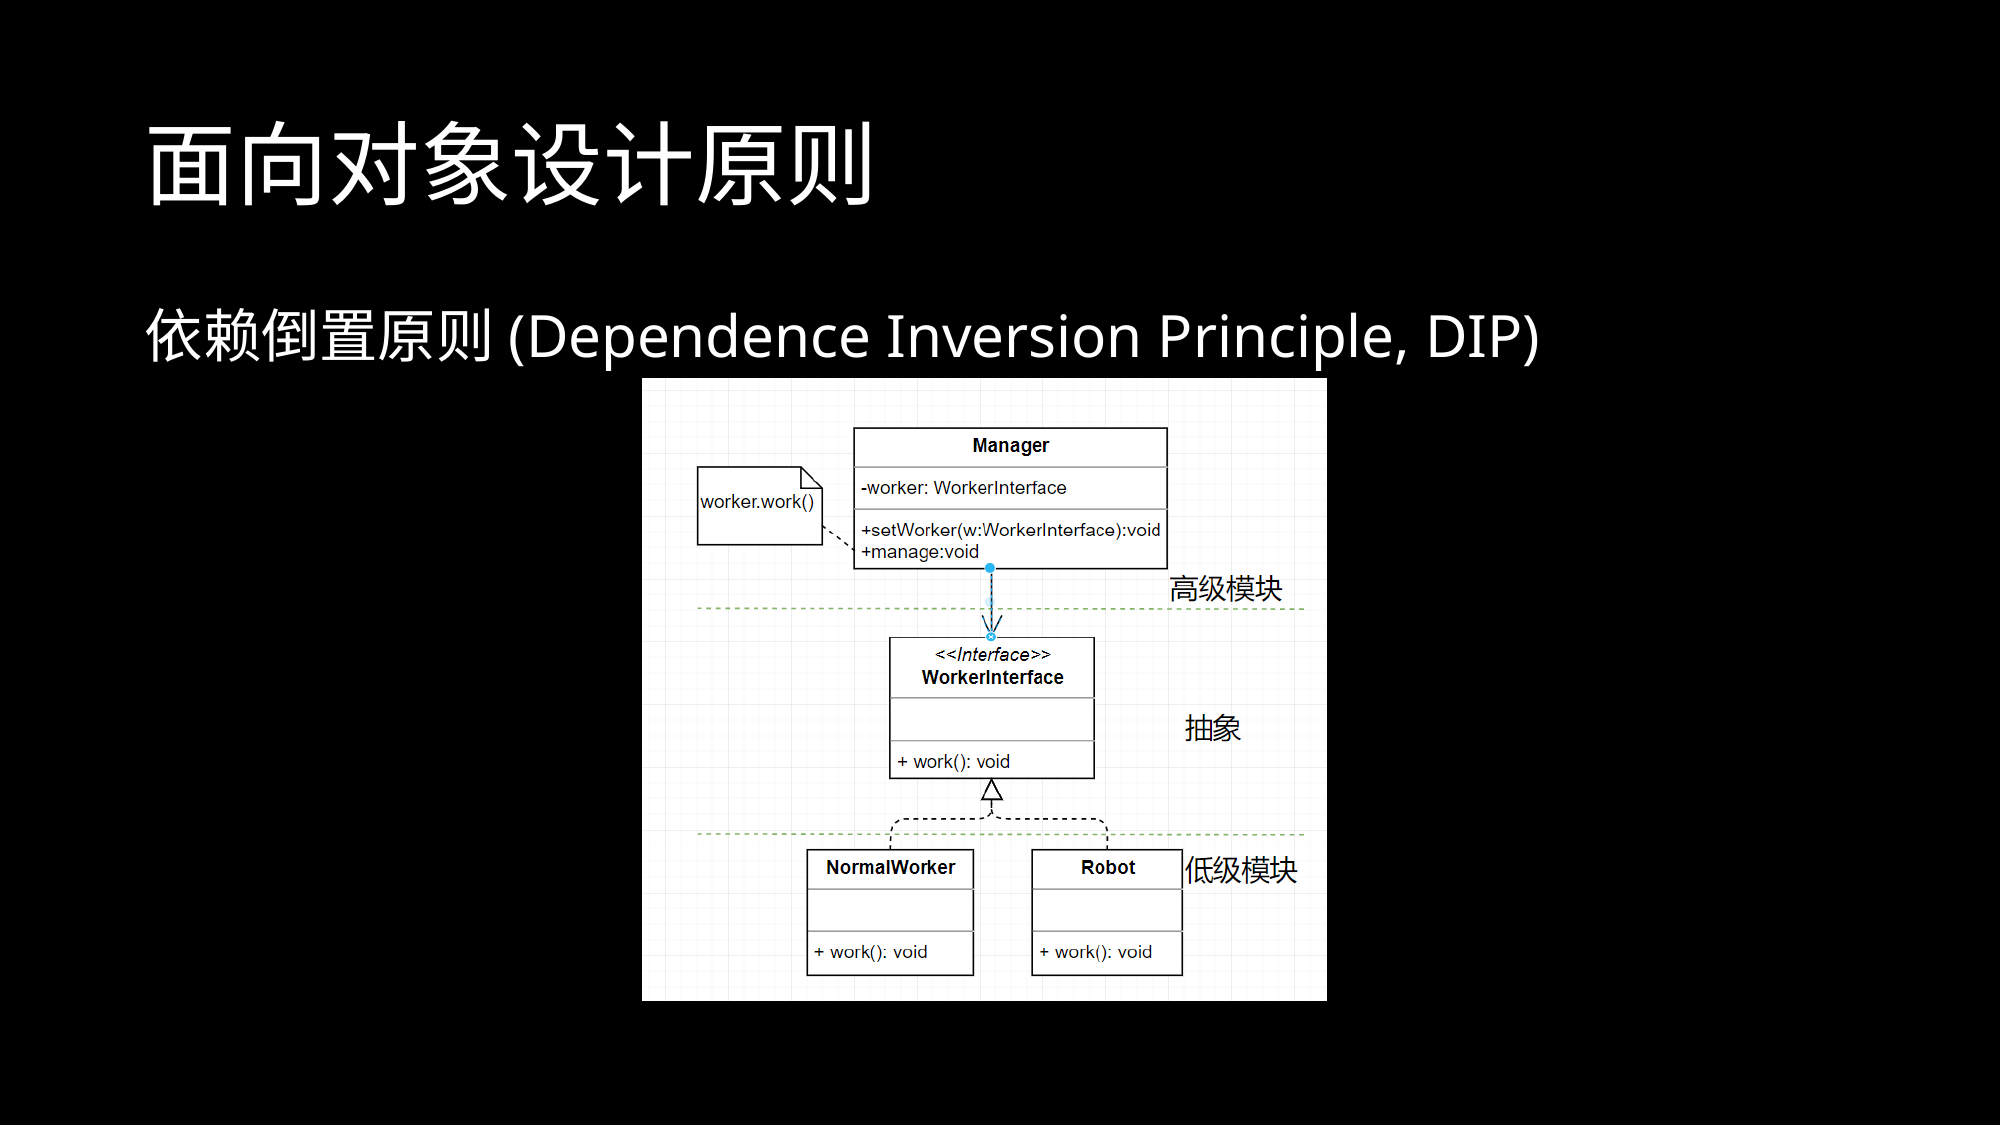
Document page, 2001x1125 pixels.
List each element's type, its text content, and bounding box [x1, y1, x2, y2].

picture [642, 378, 1327, 1002]
title 面向对象设计原则 [136, 59, 1863, 278]
list 依赖倒置原则(Dependence Inversion Principle, DIP) [136, 298, 1863, 1014]
